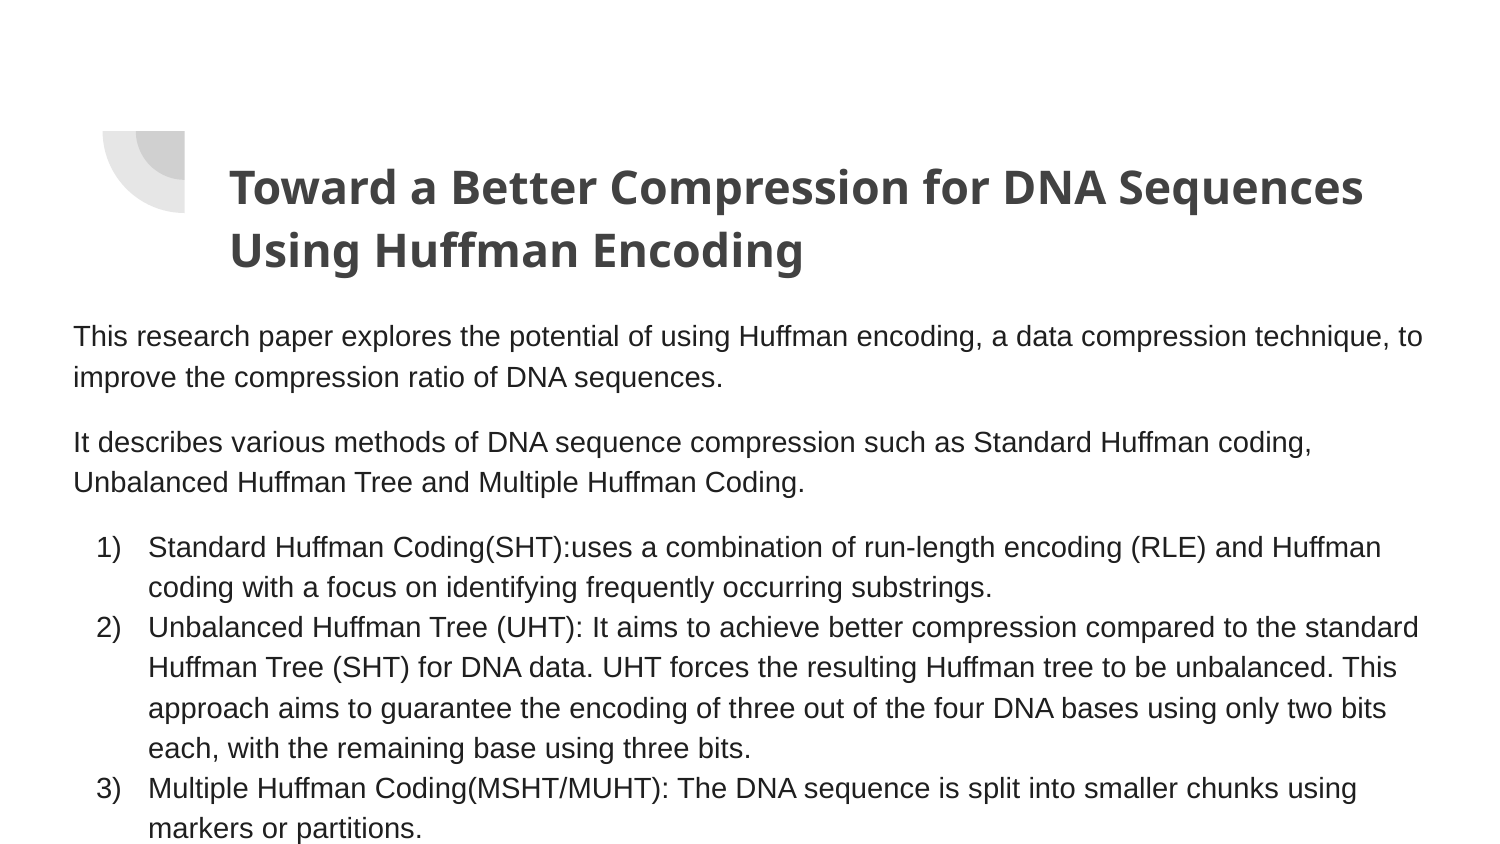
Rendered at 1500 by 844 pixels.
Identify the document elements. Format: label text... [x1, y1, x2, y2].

list This research paper explores the potential of using Huffman encoding, a data compression technique, to improve the compression ratio of DNA sequences. It describes various methods of DNA sequence compression such as Standard Huffman coding, Unbalanced Huffman Tree and Multiple Huffman Coding. Standard Huffman Coding(SHT):uses a combination of run-length encoding (RLE) and Huffman coding with a focus on identifying frequently occurring substrings. Unbalanced Huffman Tree (UHT): It aims to achieve better compression compared to the standard Huffman Tree (SHT) for DNA data. UHT forces the resulting Huffman tree to be unbalanced. This approach aims to guarantee the encoding of three out of the four DNA bases using only two bits each, with the remaining base using three bits. Multiple Huffman Coding(MSHT/MUHT): The DNA sequence is split into smaller chunks using markers or partitions. [58, 297, 1466, 844]
title Toward a Better Compression for DNA Sequences Using Huffman Encoding [213, 139, 1440, 297]
